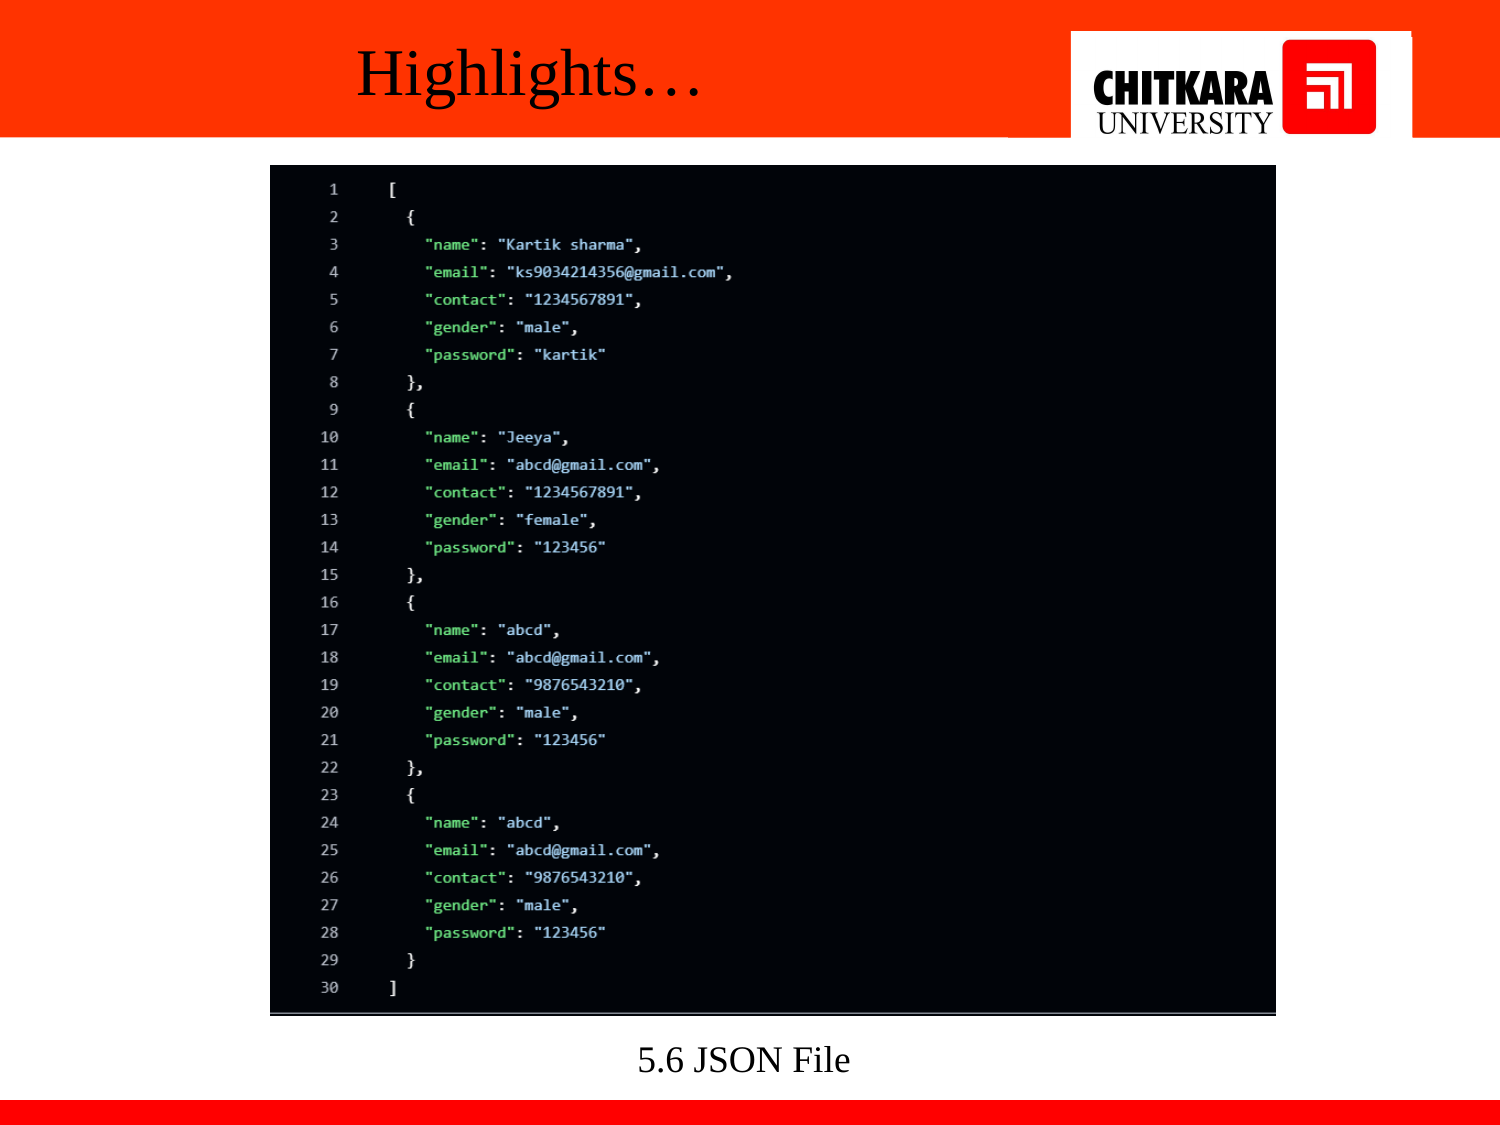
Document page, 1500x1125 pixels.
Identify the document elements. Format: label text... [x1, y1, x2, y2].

title Highlights… [0, 0, 1063, 138]
text_box 5.6 JSON File [622, 1027, 1001, 1088]
picture [270, 164, 1276, 1016]
picture [1074, 37, 1391, 138]
